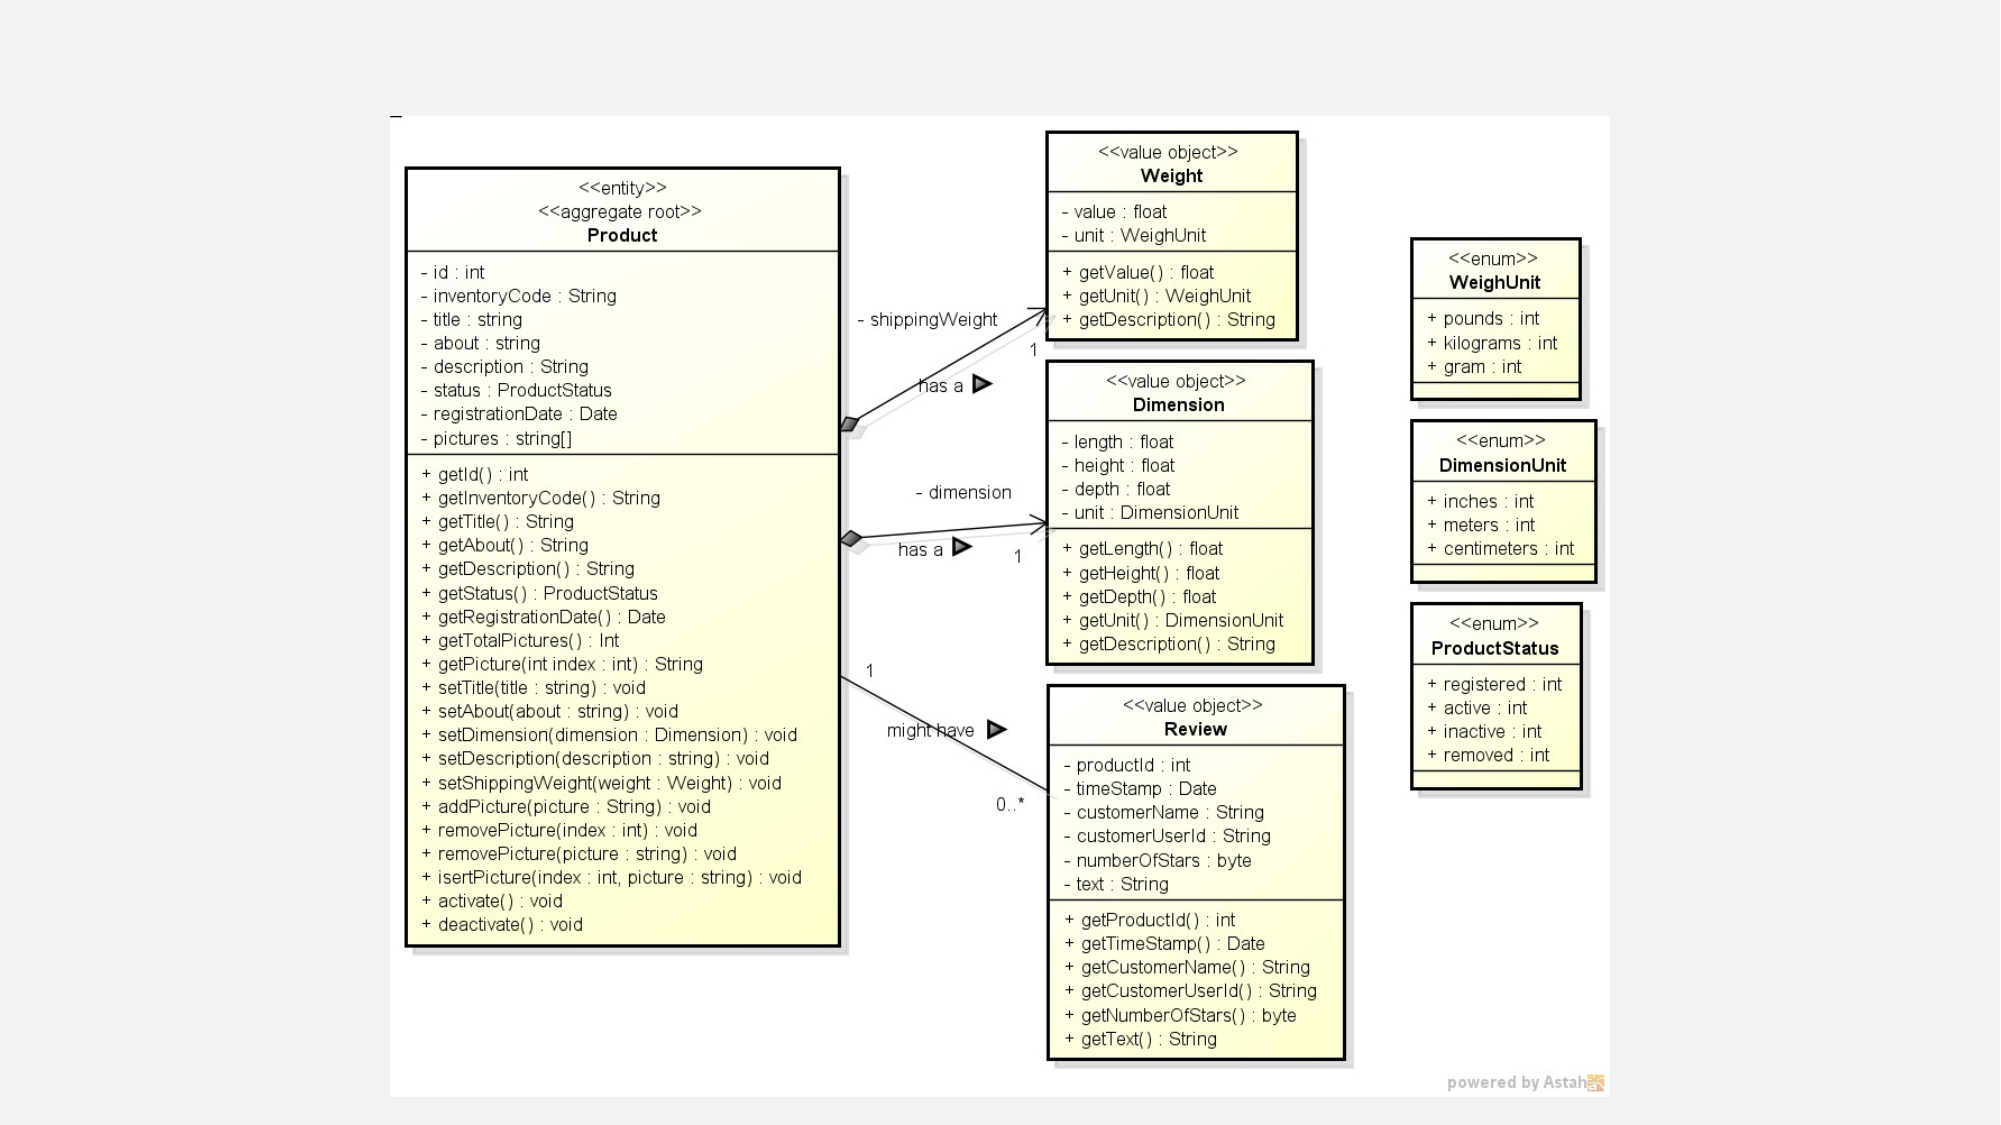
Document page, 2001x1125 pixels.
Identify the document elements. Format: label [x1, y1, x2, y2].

picture [390, 116, 1610, 1097]
